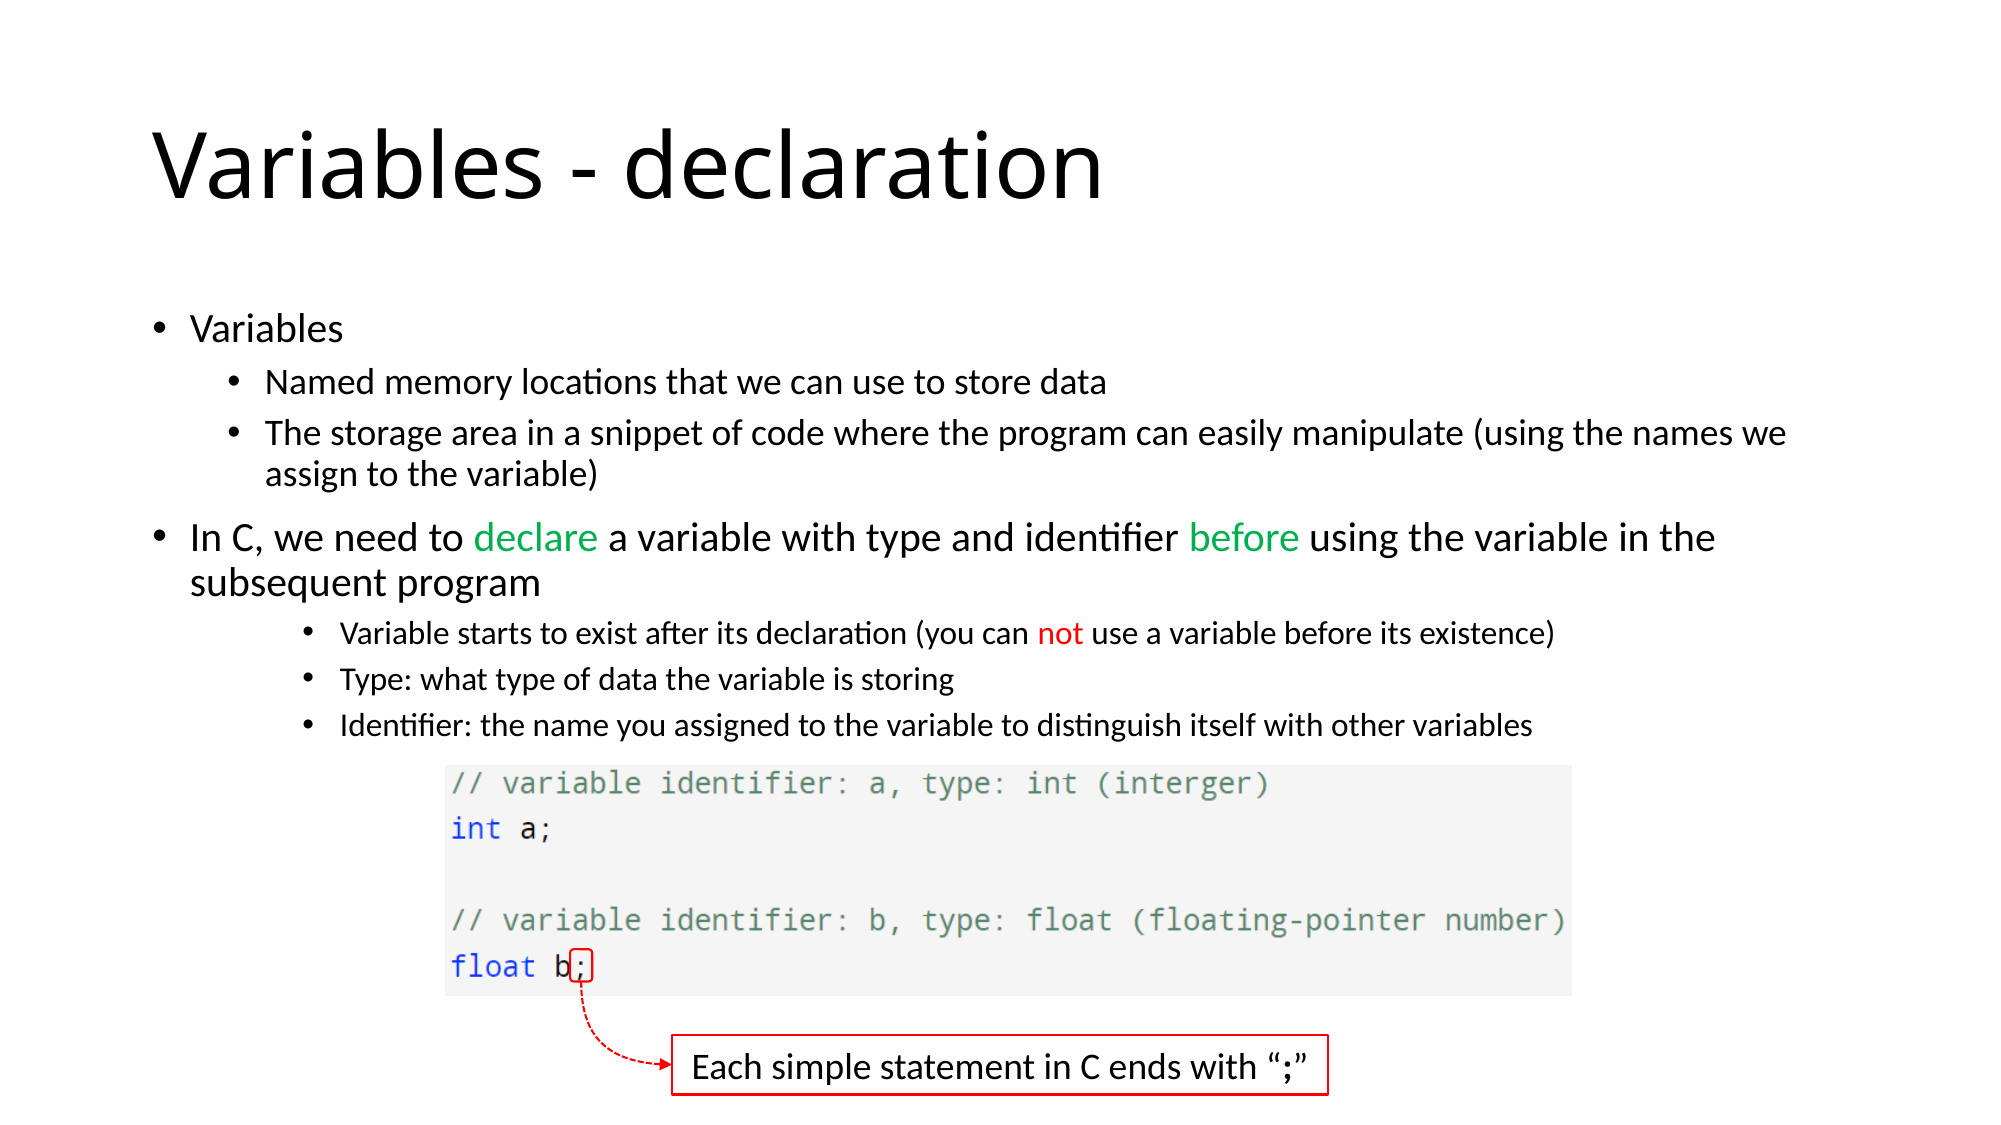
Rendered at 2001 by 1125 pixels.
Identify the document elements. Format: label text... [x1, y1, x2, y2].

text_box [445, 765, 1572, 1096]
title Variables - declaration [137, 59, 1863, 278]
list Variables Named memory locations that we can use to store data The storage area in a snippet of code where the program can easily manipulate (using the names we assign to the variable) In C, we need to declare a variable with type and identifier before using the variable in the subsequent program Variable starts to exist after its declaration (you can not use a variable before its existence) Type: what type of data the variable is storing Identifier: the name you assigned to the variable to distinguish itself with other variables [137, 299, 1863, 766]
